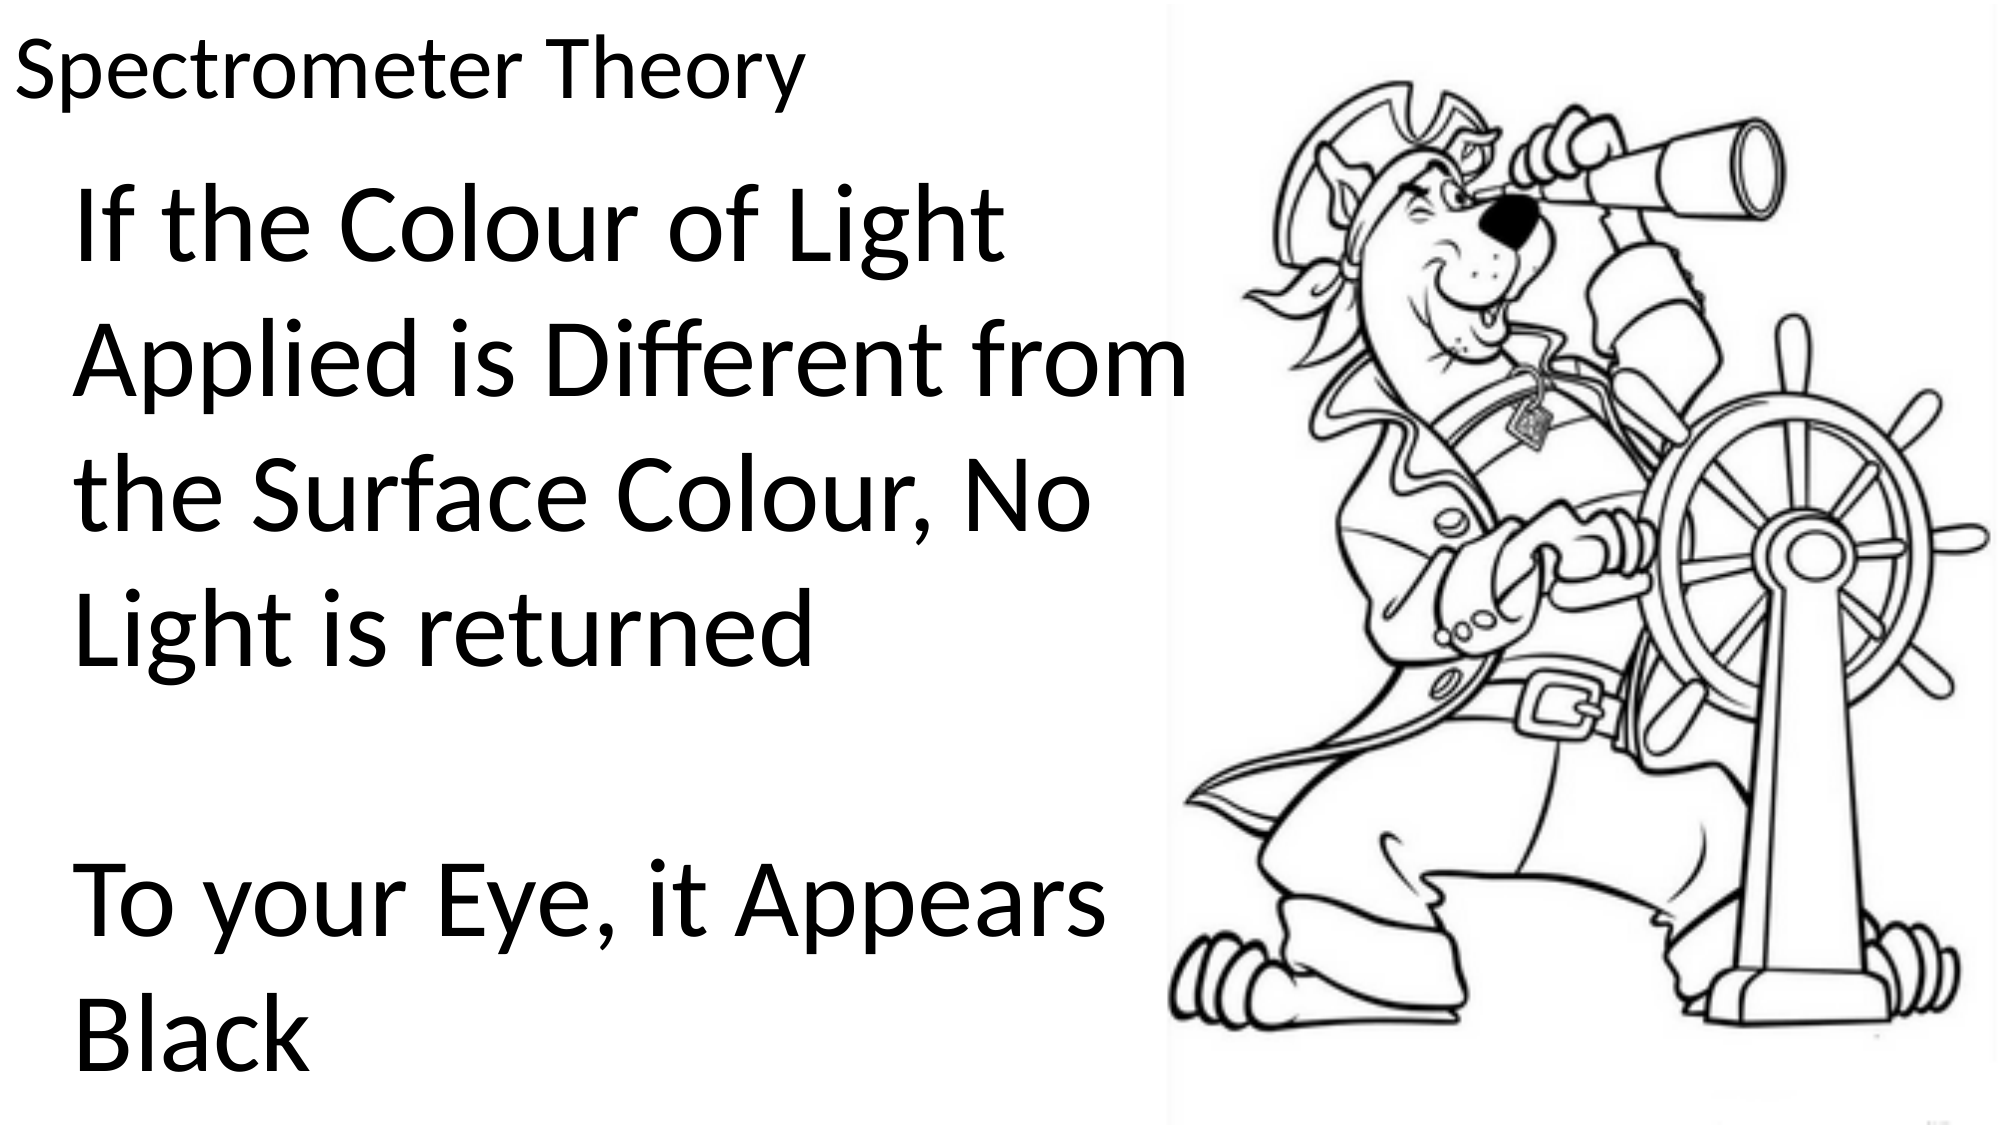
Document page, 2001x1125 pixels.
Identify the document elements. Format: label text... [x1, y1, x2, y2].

text_box If the Colour of Light Applied is Different from the Surface Colour, No Light is returned To your Eye, it Appears Black [58, 141, 1166, 1101]
picture [1166, 4, 2000, 1125]
text_box Spectrometer Theory [0, 0, 2000, 125]
